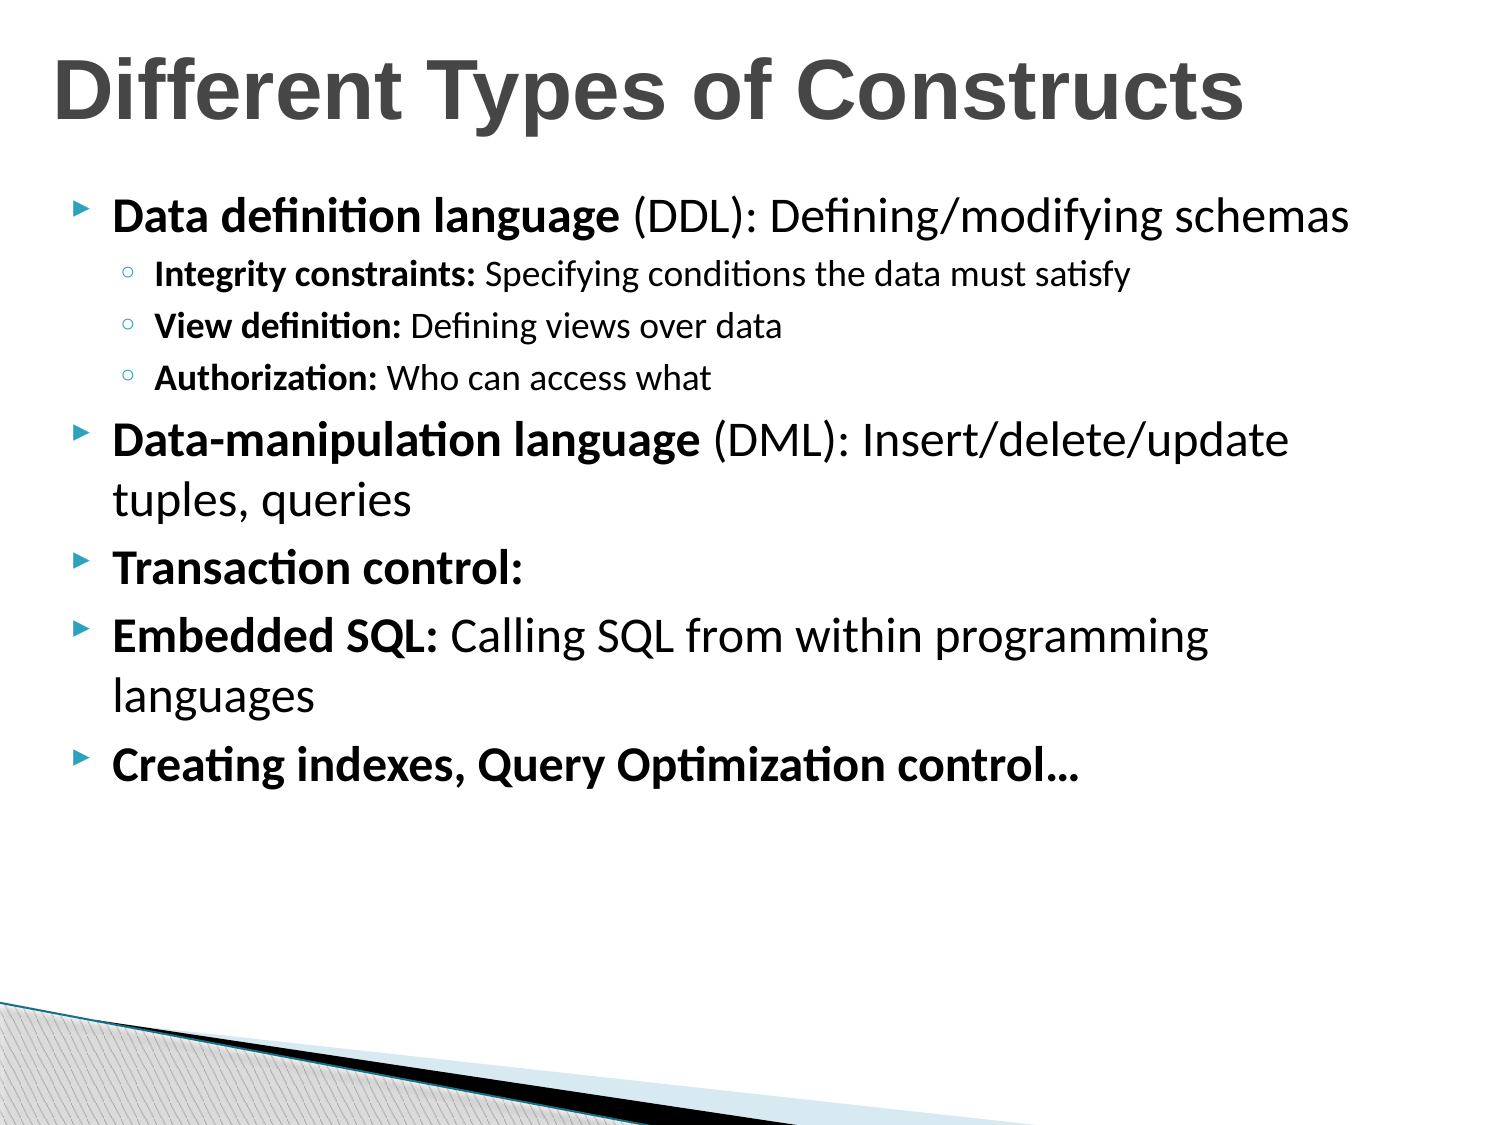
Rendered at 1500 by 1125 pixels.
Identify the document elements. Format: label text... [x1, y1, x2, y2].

list Data definition language (DDL): Defining/modifying schemas Integrity constraints: Specifying conditions the data must satisfy View definition: Defining views over data Authorization: Who can access what Data-manipulation language (DML): Insert/delete/update tuples, queries Transaction control: Embedded SQL: Calling SQL from within programming languages Creating indexes, Query Optimization control… [37, 174, 1426, 1013]
text_box [0, 1006, 633, 1125]
title Different Types of Constructs [37, 24, 1425, 145]
